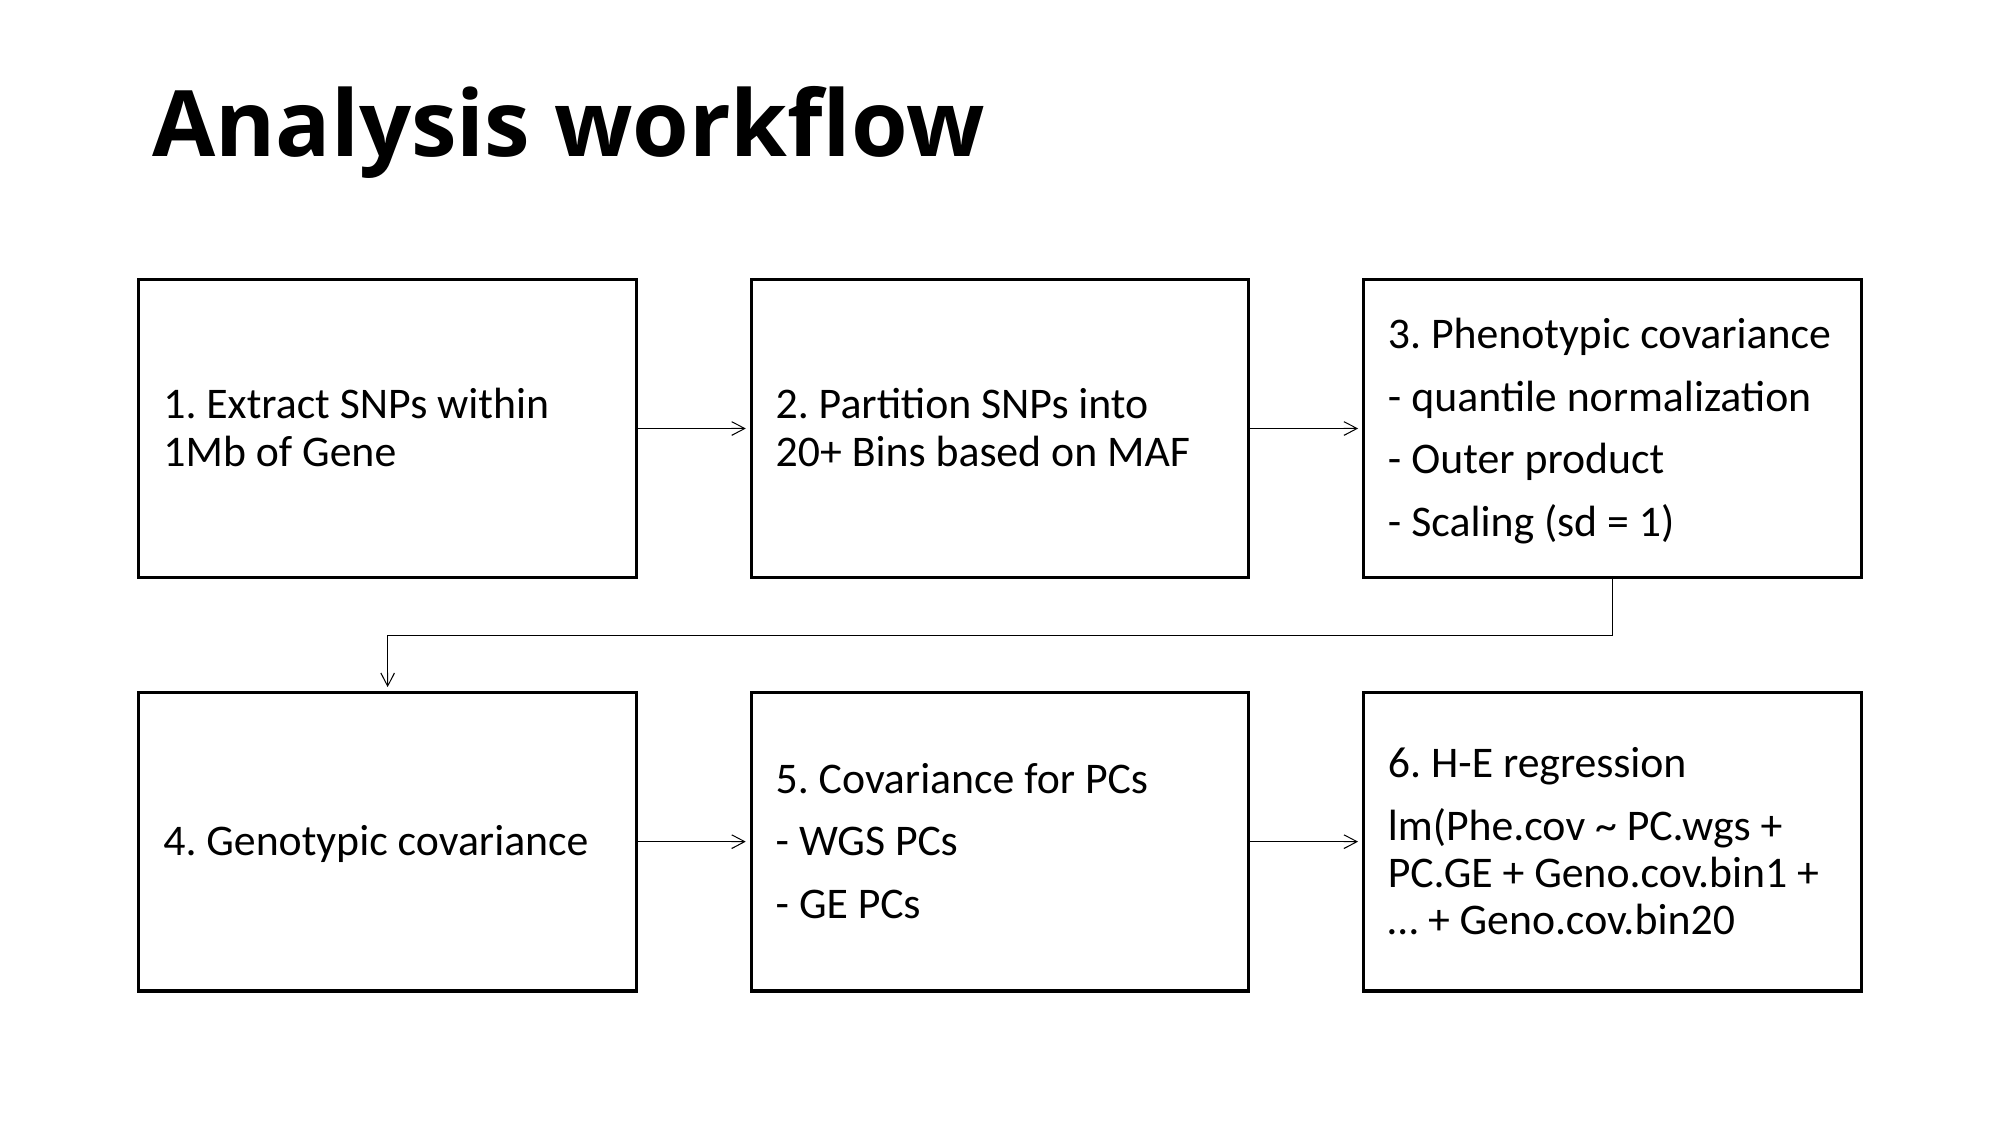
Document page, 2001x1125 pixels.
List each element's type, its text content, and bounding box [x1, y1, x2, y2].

title Analysis workflow [137, 59, 1863, 193]
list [137, 256, 1863, 1014]
